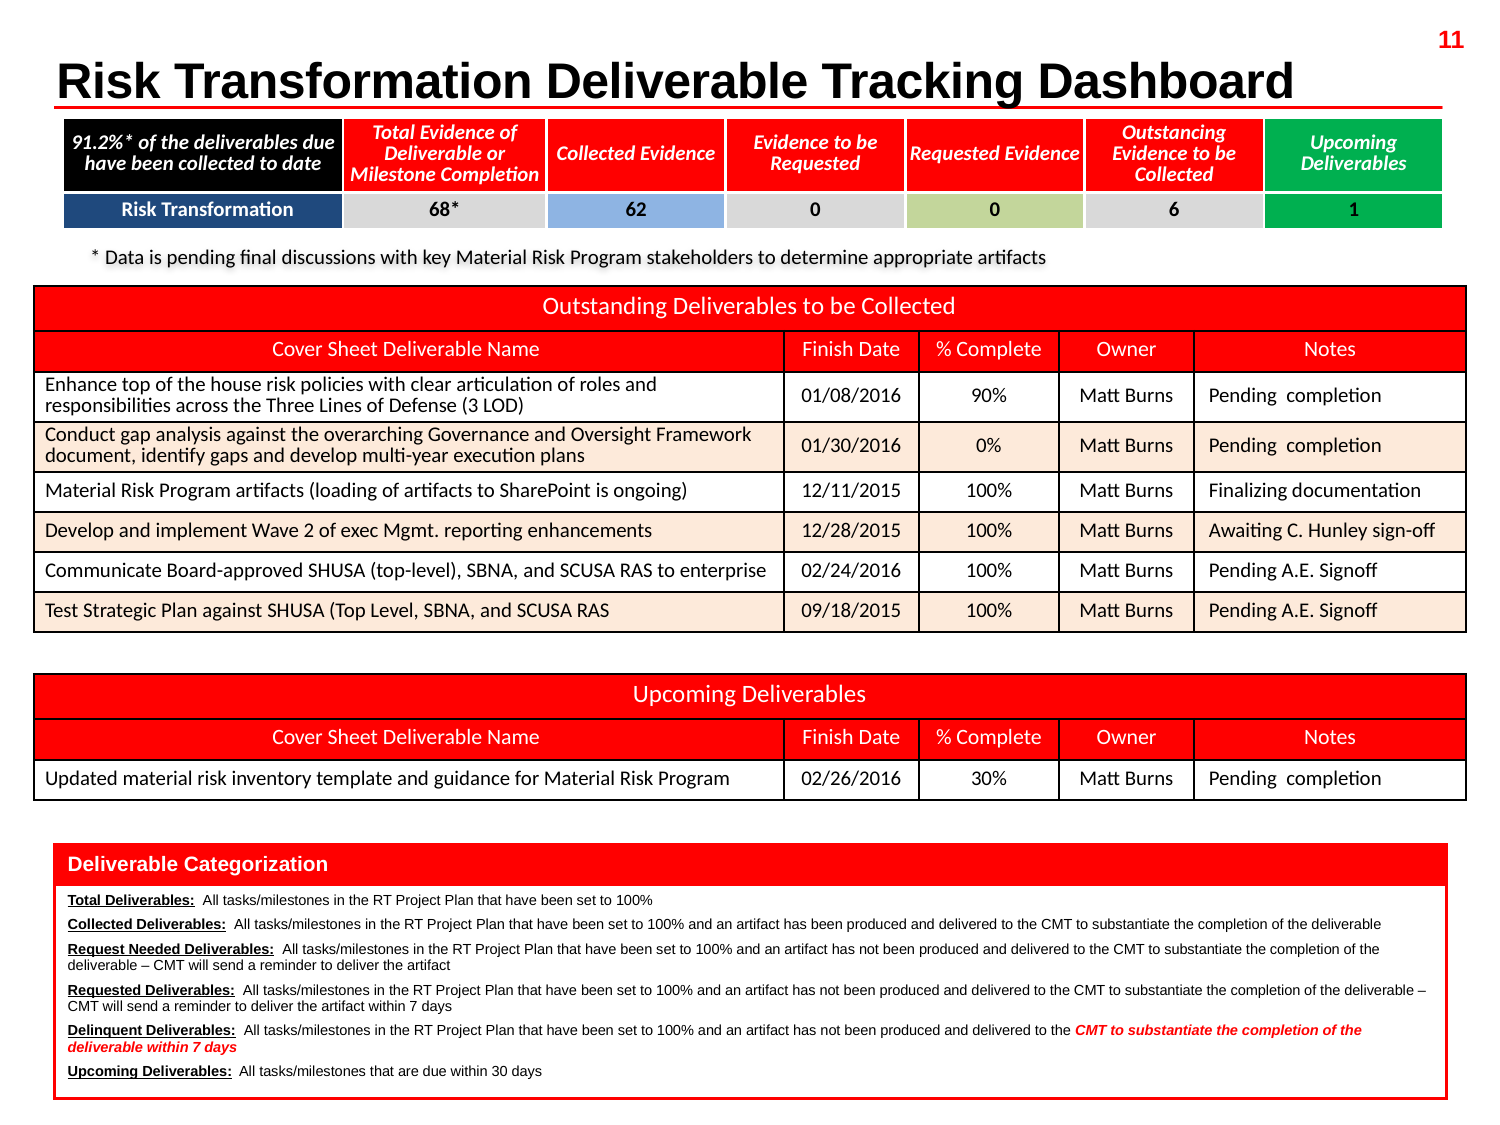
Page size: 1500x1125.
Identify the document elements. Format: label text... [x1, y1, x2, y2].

table_cell Enhance top of the house risk policies with clear articulation of roles and responsibilities across the Three Lines of Defense (3 LOD) [35, 373, 783, 421]
table_cell 1 [1265, 194, 1442, 228]
table_cell Pending A.E. Signoff [1195, 553, 1465, 591]
table_cell 100% [920, 473, 1058, 511]
table_header Evidence to be Requested [727, 119, 904, 191]
table_cell Pending completion [1195, 761, 1465, 799]
table_cell 12/28/2015 [785, 513, 918, 551]
table_cell Awaiting C. Hunley sign-off [1195, 513, 1465, 551]
table_header Upcoming Deliverables [35, 675, 1465, 718]
table_cell Matt Burns [1060, 513, 1193, 551]
table_cell Matt Burns [1060, 373, 1193, 421]
table_cell Matt Burns [1060, 593, 1193, 631]
table_header Outstanding Deliverables to be Collected [35, 287, 1465, 330]
table_cell Matt Burns [1060, 423, 1193, 471]
table_cell 100% [920, 513, 1058, 551]
table_cell Notes [1195, 332, 1465, 371]
table_cell 0 [907, 194, 1083, 228]
table_cell 62 [548, 194, 724, 228]
table_cell Develop and implement Wave 2 of exec Mgmt. reporting enhancements [35, 513, 783, 551]
table_cell 02/24/2016 [785, 553, 918, 591]
table_cell Pending completion [1195, 373, 1465, 421]
table_cell Finish Date [785, 720, 918, 759]
table_cell 01/08/2016 [785, 373, 918, 421]
table_cell Updated material risk inventory template and guidance for Material Risk Program [35, 761, 783, 799]
table_header Upcoming Deliverables [1265, 119, 1442, 191]
table_cell Matt Burns [1060, 761, 1193, 799]
table_cell 09/18/2015 [785, 593, 918, 631]
table_cell 6 [1086, 194, 1263, 228]
table_cell Conduct gap analysis against the overarching Governance and Oversight Framework document, identify gaps and develop multi-year execution plans [35, 423, 783, 471]
table_cell Matt Burns [1060, 553, 1193, 591]
table_cell 12/11/2015 [785, 473, 918, 511]
table_cell Material Risk Program artifacts (loading of artifacts to SharePoint is ongoing) [35, 473, 783, 511]
table_header Total Evidence of Deliverable or Milestone Completion [344, 119, 545, 191]
table_header Deliverable Categorization [56, 846, 1445, 883]
table_cell Test Strategic Plan against SHUSA (Top Level, SBNA, and SCUSA RAS [35, 593, 783, 631]
table_cell Cover Sheet Deliverable Name [35, 332, 783, 371]
table_cell Pending A.E. Signoff [1195, 593, 1465, 631]
table_header Outstancing Evidence to be Collected [1086, 119, 1263, 191]
table_cell 0 [727, 194, 904, 228]
table_cell 100% [920, 593, 1058, 631]
table_cell Finalizing documentation [1195, 473, 1465, 511]
table_header Collected Evidence [548, 119, 724, 191]
table_cell Owner [1060, 720, 1193, 759]
table_cell Matt Burns [1060, 473, 1193, 511]
table_cell 90% [920, 373, 1058, 421]
table_cell 68* [344, 194, 545, 228]
table_header 91.2%* of the deliverables due have been collected to date [64, 119, 342, 191]
table_cell Risk Transformation [64, 194, 342, 228]
table_cell 02/26/2016 [785, 761, 918, 799]
table_cell Pending completion [1195, 423, 1465, 471]
text_box * Data is pending final discussions with key Material Risk Program stakeholders to determine appropriate artifacts [62, 241, 1075, 270]
table_cell 30% [920, 761, 1058, 799]
table_cell Owner [1060, 332, 1193, 371]
table_cell % Complete [920, 720, 1058, 759]
table_cell Notes [1195, 720, 1465, 759]
table_cell 100% [920, 553, 1058, 591]
table_cell Communicate Board-approved SHUSA (top-level), SBNA, and SCUSA RAS to enterprise [35, 553, 783, 591]
text_box Risk Transformation Deliverable Tracking Dashboard [41, 40, 1433, 116]
table_cell % Complete [920, 332, 1058, 371]
table_cell Total Deliverables: All tasks/milestones in the RT Project Plan that have been set to 100% Collected Deliverables: All tasks/milestones in the RT Project Plan that have been set to 100% and an artifact has been produced and delivered to the CMT to substantiate the completion of the deliverable Request Needed Deliverables: All tasks/milestones in the RT Project Plan that have been set to 100% and an artifact has not been produced and delivered to the CMT to substantiate the completion of the deliverable – CMT will send a reminder to deliver the artifact Requested Deliverables: All tasks/milestones in the RT Project Plan that have been set to 100% and an artifact has not been produced and delivered to the CMT to substantiate the completion of the deliverable – CMT will send a reminder to deliver the artifact within 7 days Delinquent Deliverables: All tasks/milestones in the RT Project Plan that have been set to 100% and an artifact has not been produced and delivered to the CMT to substantiate the completion of the deliverable within 7 days Upcoming Deliverables: All tasks/milestones that are due within 30 days [56, 886, 1445, 1097]
table_cell Finish Date [785, 332, 918, 371]
table_cell 01/30/2016 [785, 423, 918, 471]
table_header Requested Evidence [907, 119, 1083, 191]
table_cell 0% [920, 423, 1058, 471]
table_cell Cover Sheet Deliverable Name [35, 720, 783, 759]
